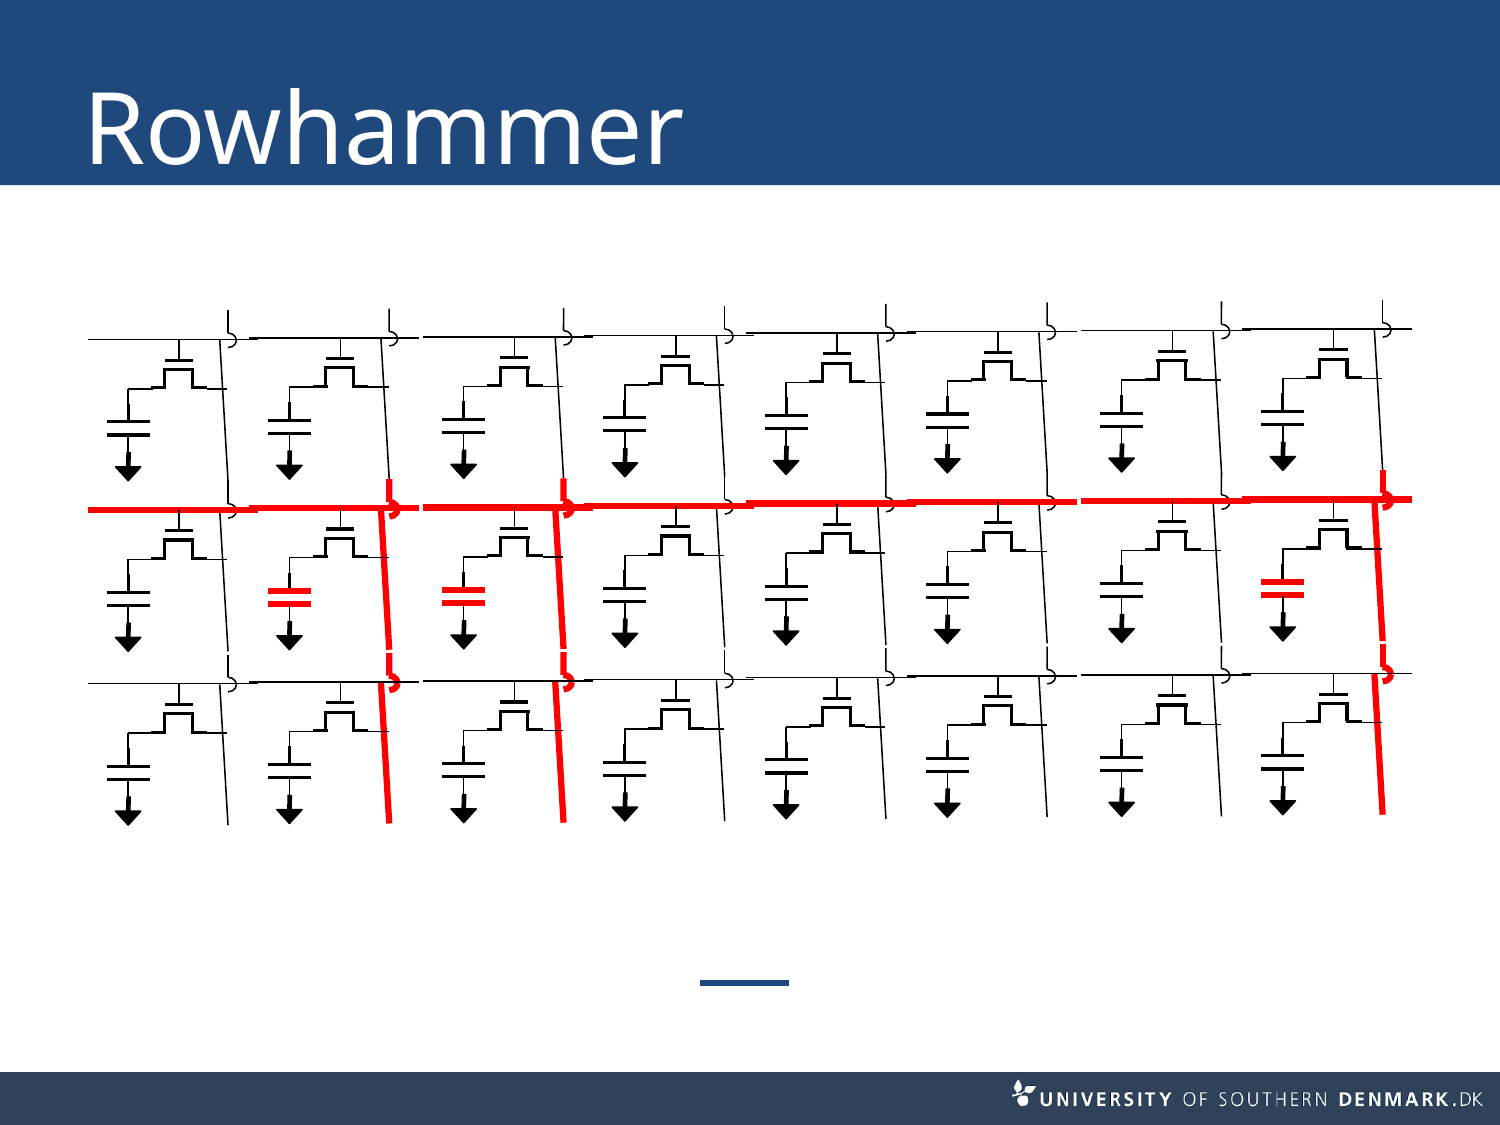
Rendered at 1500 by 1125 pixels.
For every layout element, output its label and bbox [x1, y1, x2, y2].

text_box [764, 428, 808, 475]
text_box [925, 597, 969, 644]
text_box [925, 771, 969, 818]
text_box [1099, 425, 1144, 473]
text_box [1099, 770, 1144, 817]
text_box [745, 646, 1078, 819]
text_box [764, 772, 808, 819]
text_box [1080, 299, 1413, 643]
text_box [267, 777, 312, 824]
text_box [106, 778, 150, 826]
text_box [603, 774, 647, 821]
text_box [1099, 596, 1144, 643]
text_box [764, 598, 808, 645]
text_box [422, 650, 755, 823]
text_box [441, 776, 486, 823]
text_box [1080, 643, 1413, 817]
text_box [1261, 594, 1305, 641]
text_box [106, 605, 150, 652]
title [68, 63, 1465, 186]
text_box [267, 603, 312, 650]
text_box [441, 602, 486, 649]
text_box [422, 305, 755, 650]
text_box [603, 601, 647, 648]
picture [0, 1072, 1500, 1125]
text_box [87, 652, 420, 826]
text_box [106, 434, 150, 481]
text_box [1261, 768, 1305, 815]
text_box [87, 308, 420, 652]
text_box [441, 432, 486, 479]
text_box [745, 301, 1078, 646]
